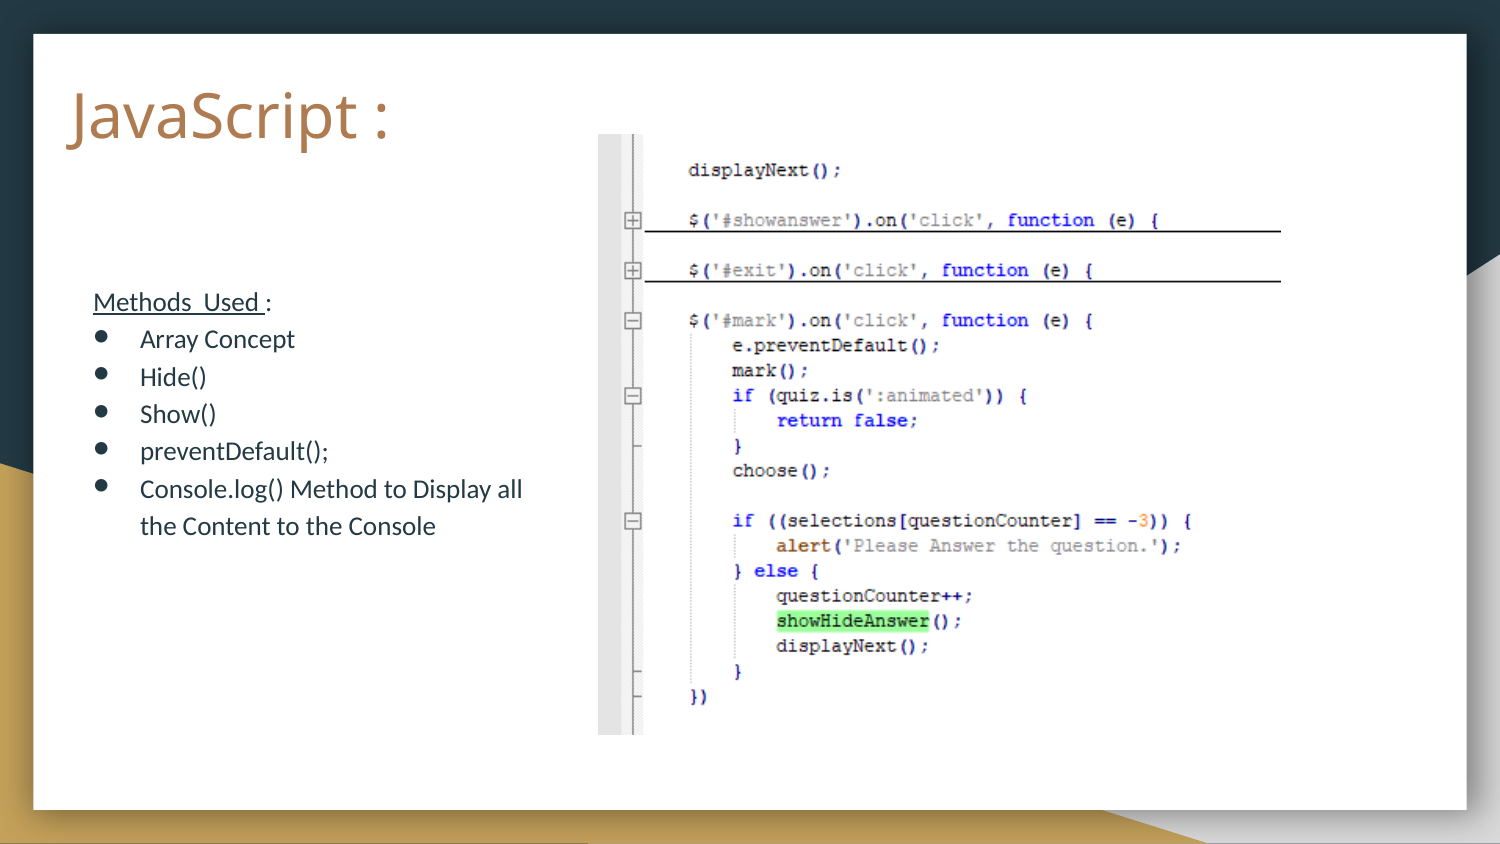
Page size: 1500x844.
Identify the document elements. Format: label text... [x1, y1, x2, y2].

text_box Methods Used : Array Concept Hide() Show() preventDefault(); Console.log() Method to Display all the Content to the Console [78, 264, 564, 534]
title JavaScript : [56, 61, 411, 208]
picture [598, 134, 1281, 735]
